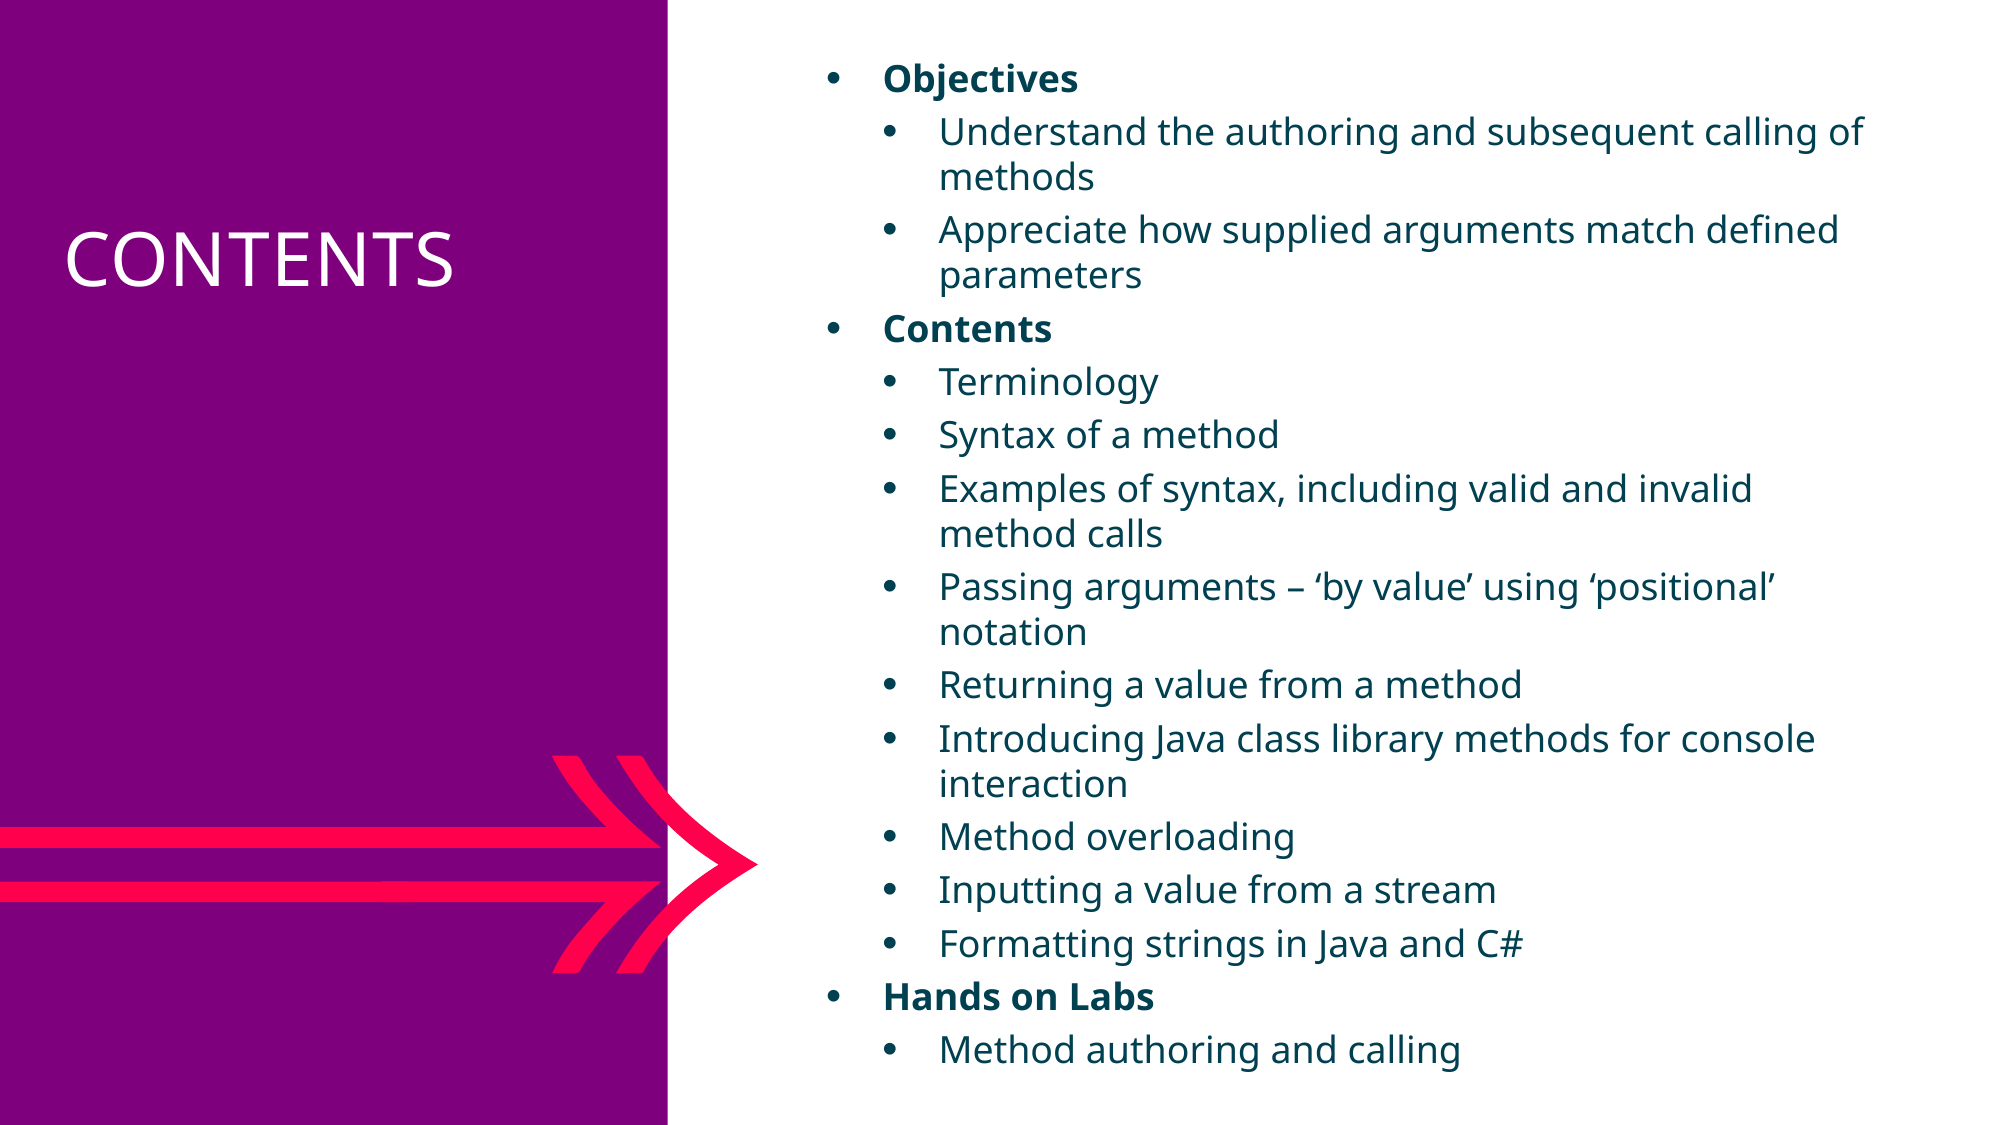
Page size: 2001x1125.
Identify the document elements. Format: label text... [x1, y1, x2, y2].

list Objectives Understand the authoring and subsequent calling of methods Appreciate how supplied arguments match defined parameters Contents Terminology Syntax of a method Examples of syntax, including valid and invalid method calls Passing arguments – ‘by value’ using ‘positional’ notation Returning a value from a method Introducing Java class library methods for console interaction Method overloading Inputting a value from a stream Formatting strings in Java and C# Hands on Labs Method authoring and calling [826, 54, 1885, 1067]
list Contents [63, 221, 628, 673]
